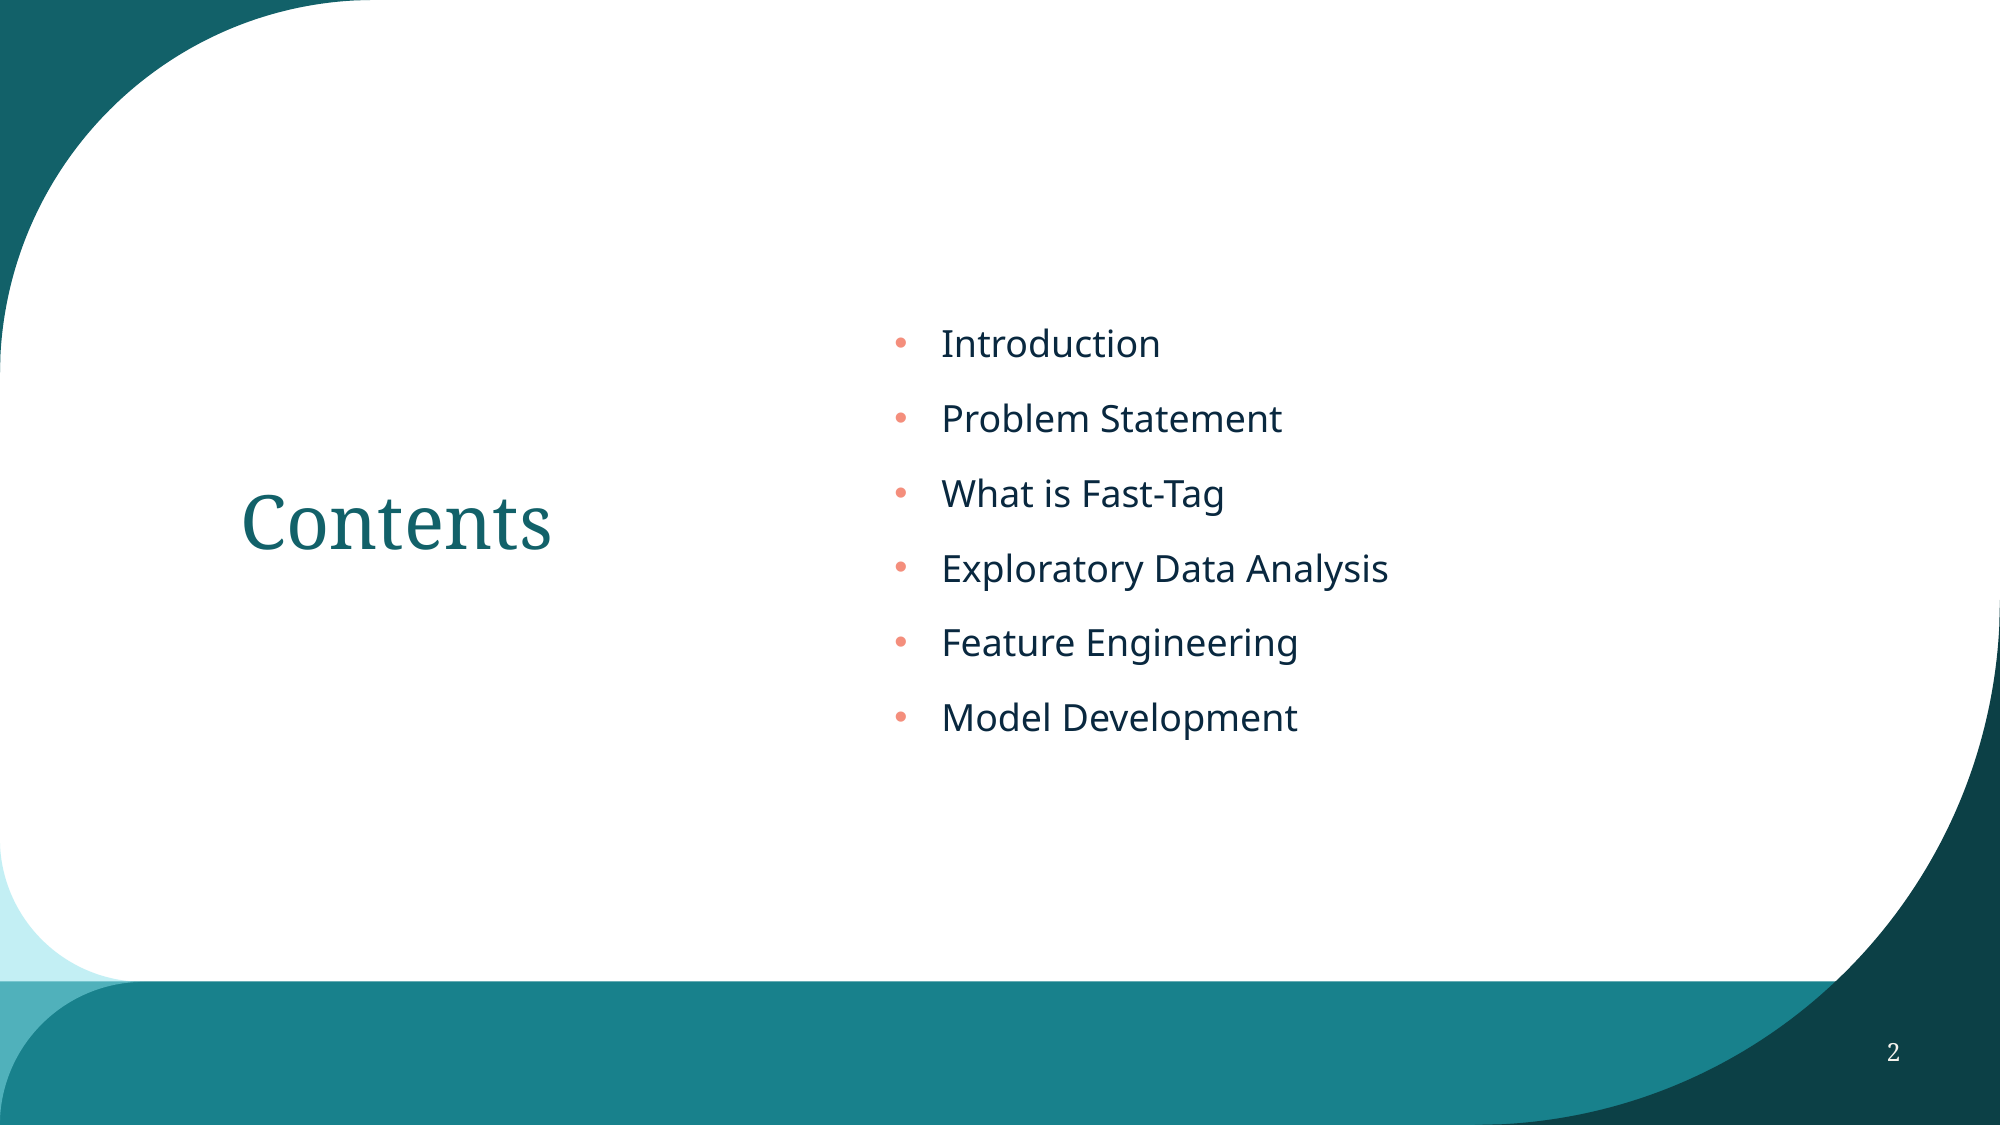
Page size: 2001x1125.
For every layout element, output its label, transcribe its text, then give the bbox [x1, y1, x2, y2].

slide_number 2 [1787, 981, 2000, 1125]
title Contents [225, 242, 834, 808]
list Introduction Problem Statement What is Fast-Tag Exploratory Data Analysis Feature Engineering Model Development [879, 279, 1788, 846]
